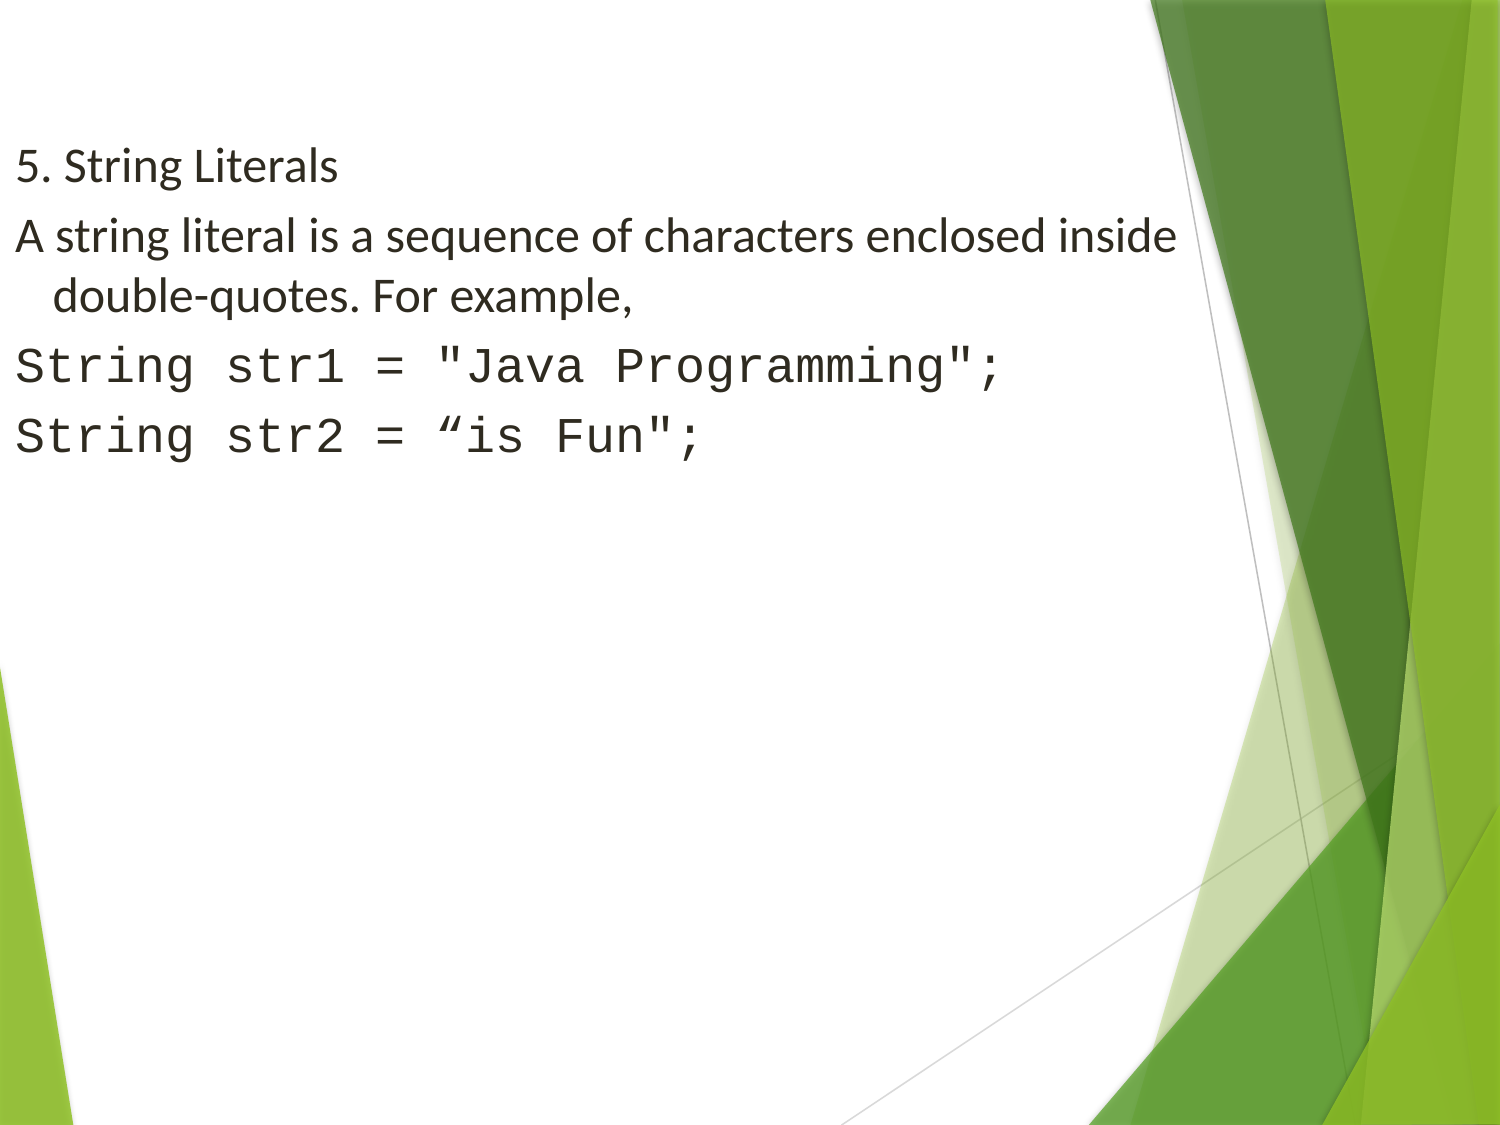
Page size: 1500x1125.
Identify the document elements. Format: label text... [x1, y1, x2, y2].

list 5. String Literals A string literal is a sequence of characters enclosed inside double-quotes. For example, String str1 = "Java Programming"; String str2 = “is Fun"; [0, 125, 1294, 1014]
